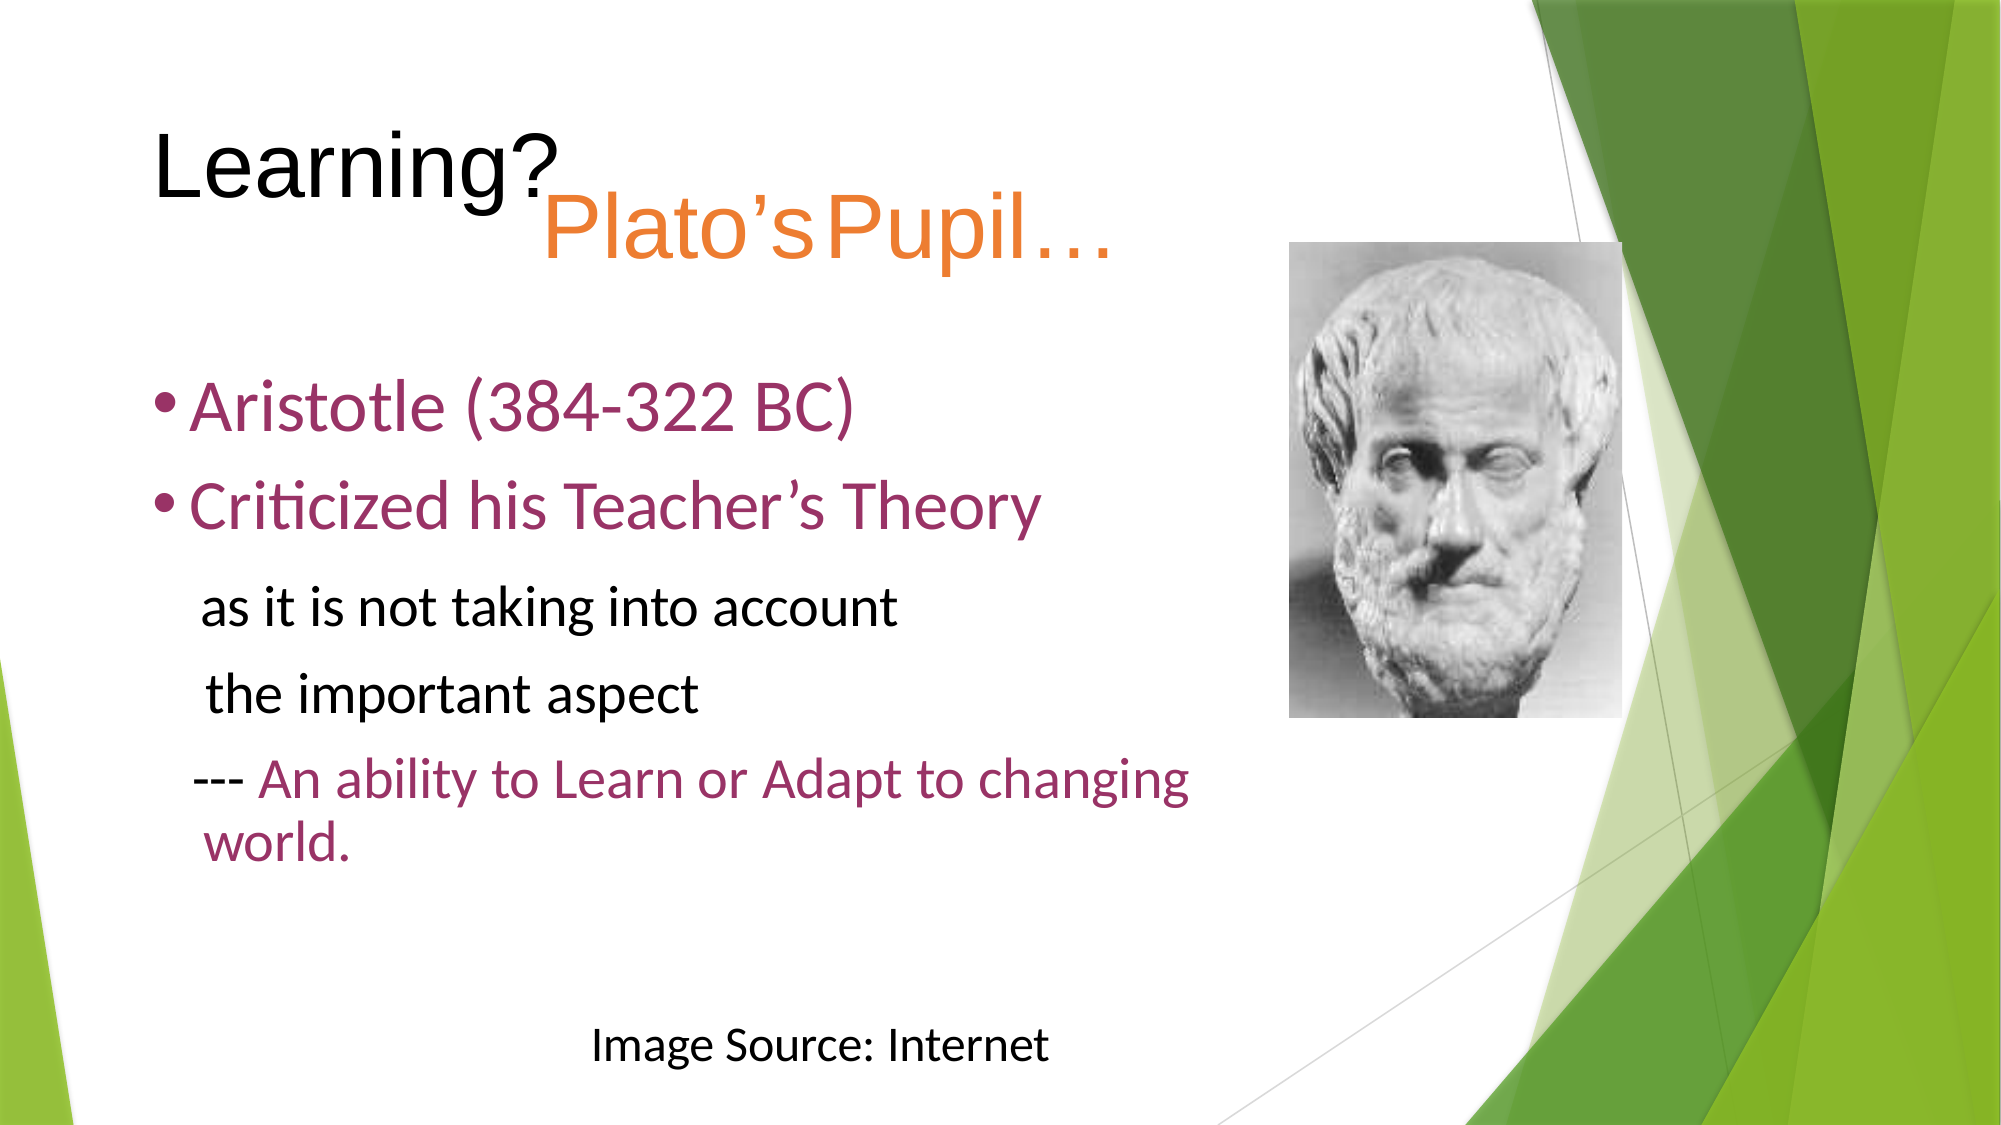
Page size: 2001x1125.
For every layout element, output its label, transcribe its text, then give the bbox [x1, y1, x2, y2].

title Learning? [150, 103, 563, 294]
text_box [1289, 242, 1623, 718]
text_box Image Source: Internet [588, 1022, 1056, 1072]
text_box Plato’s [538, 164, 818, 278]
text_box Aristotle (384-322 BC) Criticized his Teacher’s Theory as it is not taking into account the important aspect --- An ability to Learn or Adapt to changing world. [150, 340, 1201, 874]
text_box Pupil… [822, 164, 1123, 278]
